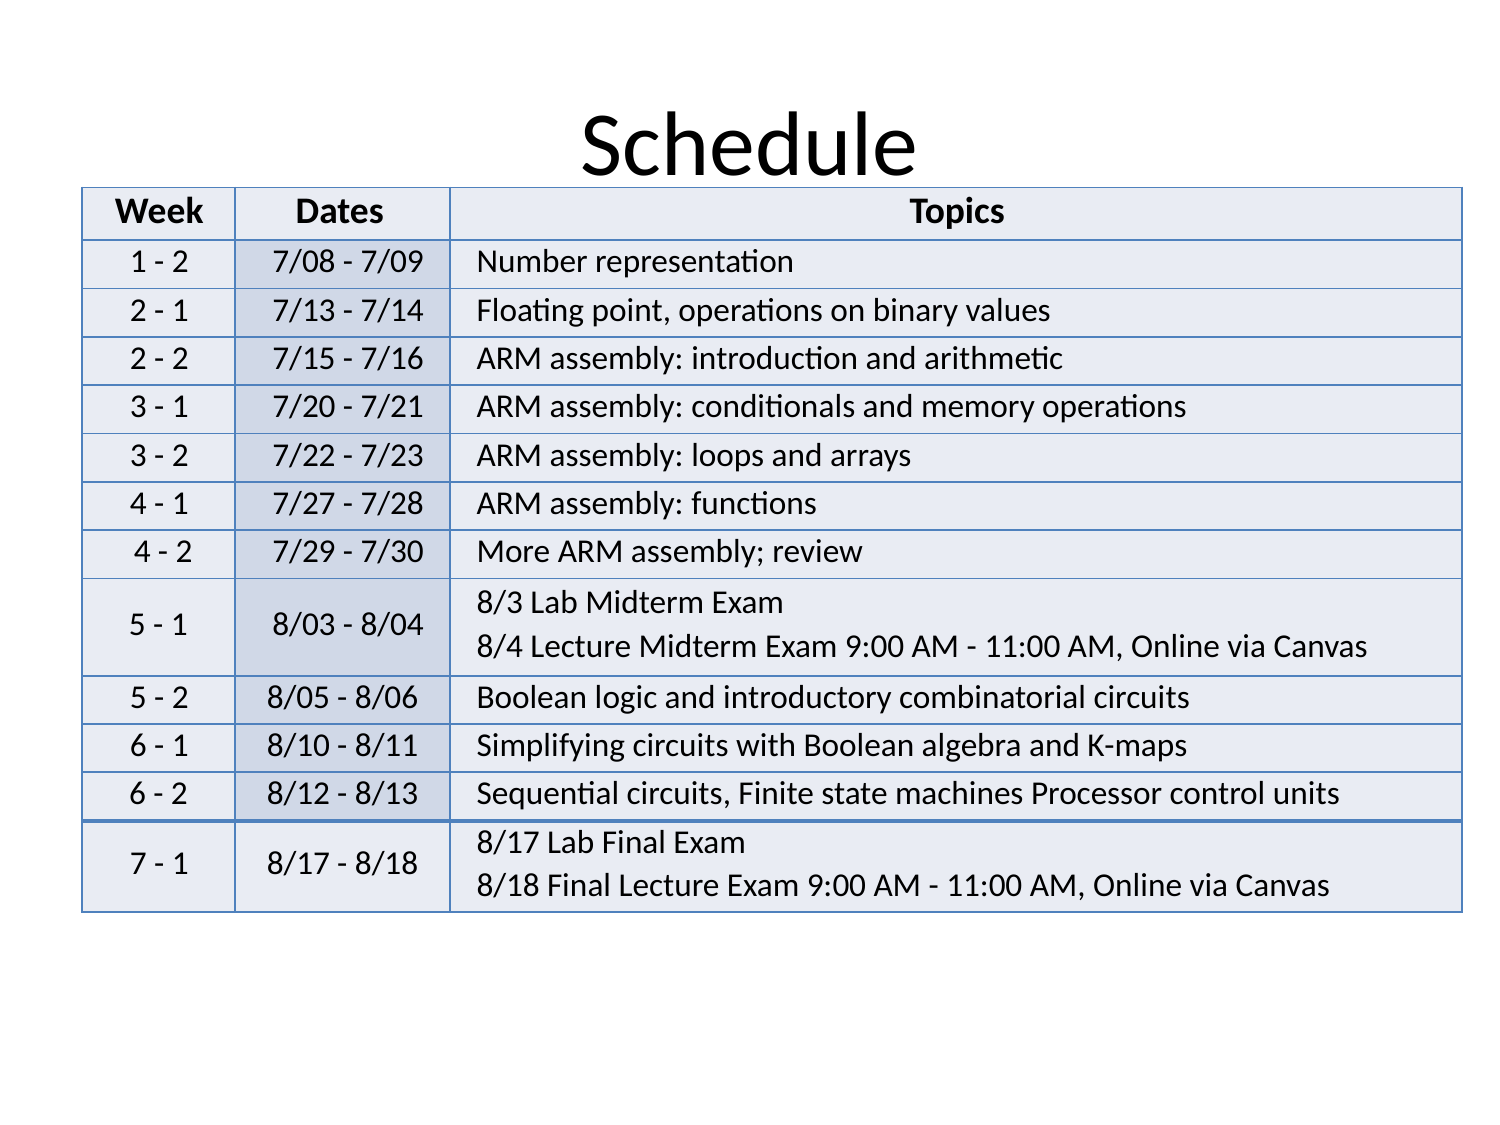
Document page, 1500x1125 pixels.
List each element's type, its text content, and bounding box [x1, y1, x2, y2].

table_cell ARM assembly: functions [451, 483, 1461, 529]
title Schedule [75, 45, 1425, 233]
table_cell ARM assembly: conditionals and memory operations [451, 386, 1461, 433]
table_cell 7/20 - 7/21 [236, 386, 449, 433]
table_cell 4 - 1 [83, 483, 234, 529]
table_cell ARM assembly: introduction and arithmetic [451, 338, 1461, 384]
table_cell 8/05 - 8/06 [236, 677, 449, 723]
table_cell 5 - 2 [83, 677, 234, 723]
table_cell Boolean logic and introductory combinatorial circuits [451, 677, 1461, 723]
table_cell Number representation [451, 241, 1461, 288]
table_cell 7 - 1 [83, 823, 234, 911]
table_cell Sequential circuits, Finite state machines Processor control units [451, 773, 1461, 819]
table_cell 8/3 Lab Midterm Exam 8/4 Lecture Midterm Exam 9:00 AM - 11:00 AM, Online via Canvas [451, 579, 1461, 675]
table_header Dates [236, 188, 449, 239]
table_cell 8/17 Lab Final Exam 8/18 Final Lecture Exam 9:00 AM - 11:00 AM, Online via Canvas [451, 823, 1461, 911]
table_cell More ARM assembly; review [451, 531, 1461, 578]
table_cell 8/12 - 8/13 [236, 773, 449, 819]
table_header Topics [451, 188, 1461, 239]
table_cell 8/17 - 8/18 [236, 823, 449, 911]
table_cell 8/10 - 8/11 [236, 725, 449, 771]
table_cell 7/27 - 7/28 [236, 483, 449, 529]
table_cell 6 - 1 [83, 725, 234, 771]
table_cell 7/29 - 7/30 [236, 531, 449, 578]
table_cell 3 - 1 [83, 386, 234, 433]
table_cell 6 - 2 [83, 773, 234, 819]
table_cell 2 - 1 [83, 289, 234, 336]
table_cell Simplifying circuits with Boolean algebra and K-maps [451, 725, 1461, 771]
table_cell 8/03 - 8/04 [236, 579, 449, 675]
table_cell 7/15 - 7/16 [236, 338, 449, 384]
table_cell 4 - 2 [83, 531, 234, 578]
table_cell 7/22 - 7/23 [236, 434, 449, 481]
table_cell Floating point, operations on binary values [451, 289, 1461, 336]
table_cell 1 - 2 [83, 241, 234, 288]
table_cell ARM assembly: loops and arrays [451, 434, 1461, 481]
table_cell 5 - 1 [83, 579, 234, 675]
table_cell 3 - 2 [83, 434, 234, 481]
table_header Week [83, 188, 234, 239]
table_cell 7/13 - 7/14 [236, 289, 449, 336]
table_cell 2 - 2 [83, 338, 234, 384]
table_cell 7/08 - 7/09 [236, 241, 449, 288]
